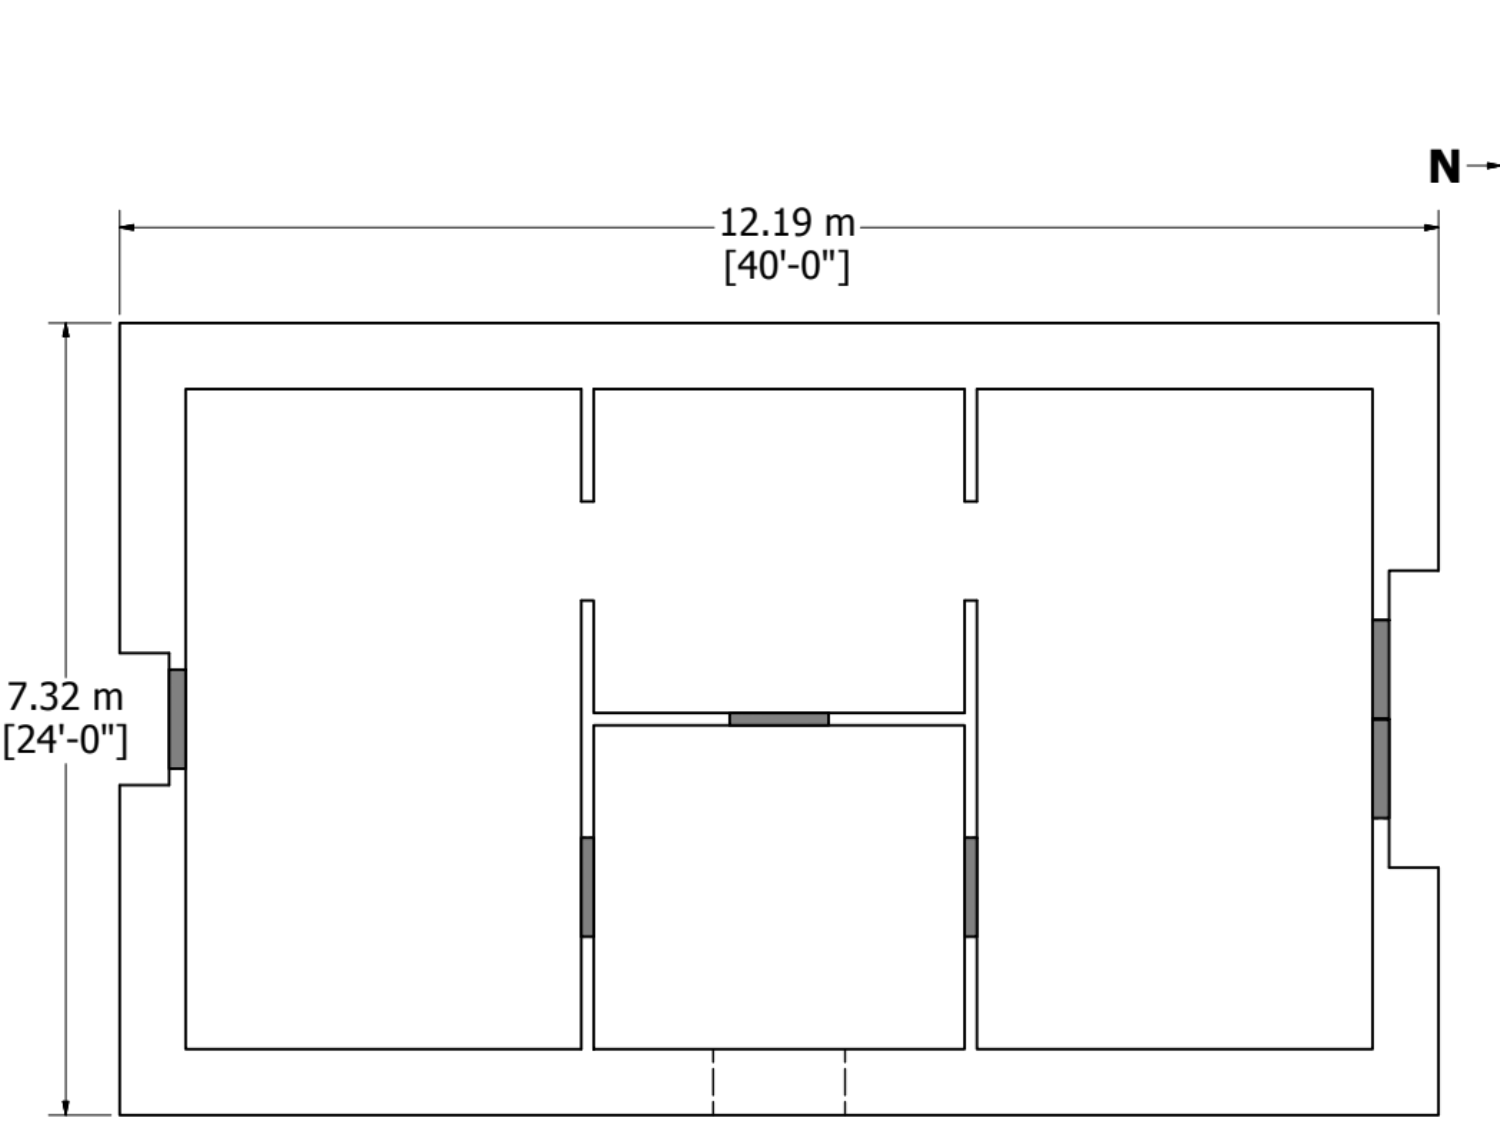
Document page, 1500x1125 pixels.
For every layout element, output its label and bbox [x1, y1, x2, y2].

picture [0, 140, 1500, 1125]
